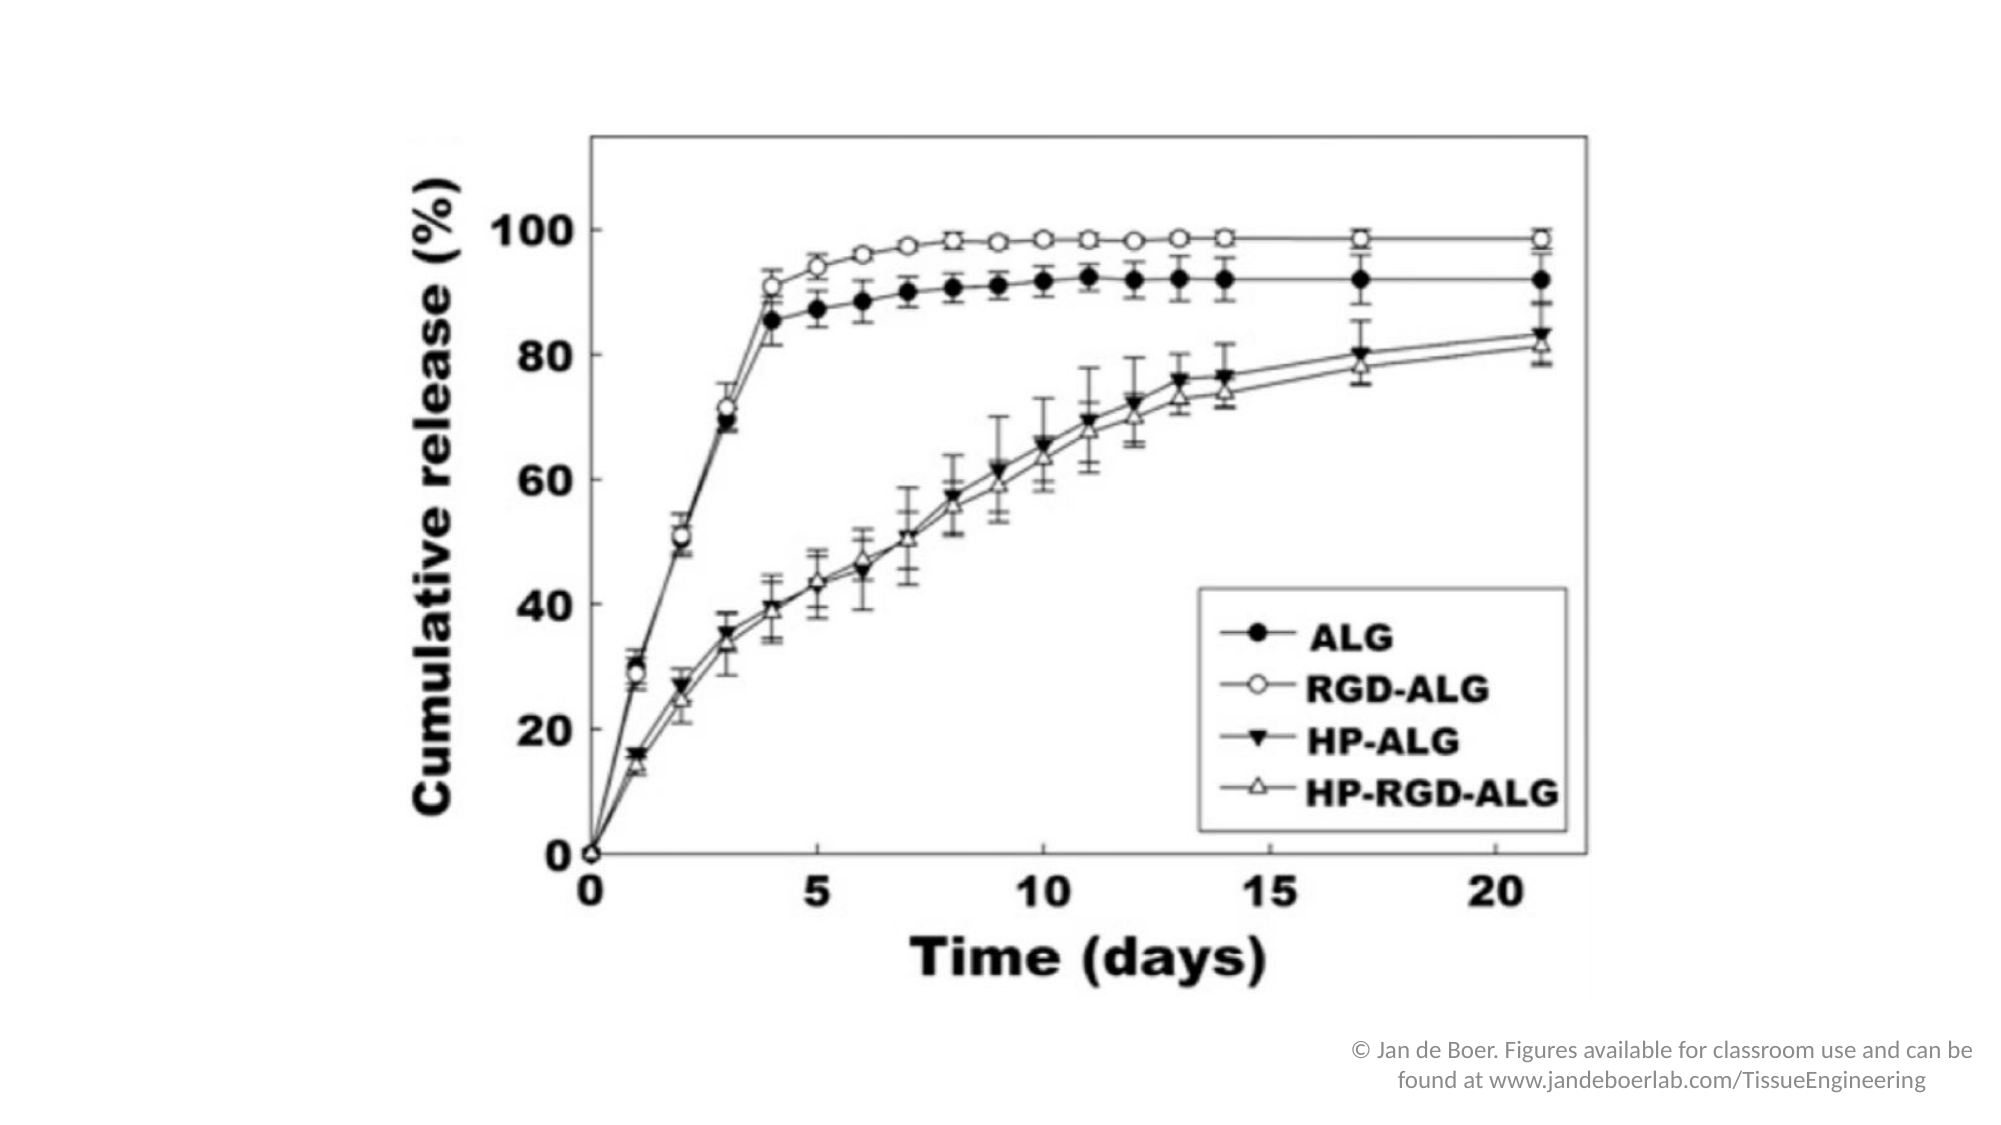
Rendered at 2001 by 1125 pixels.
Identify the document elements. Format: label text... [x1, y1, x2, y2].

picture [386, 116, 1614, 1009]
footer © Jan de Boer. Figures available for classroom use and can be found at www.jandeboerlab.com/TissueEngineering [1325, 1033, 2000, 1094]
